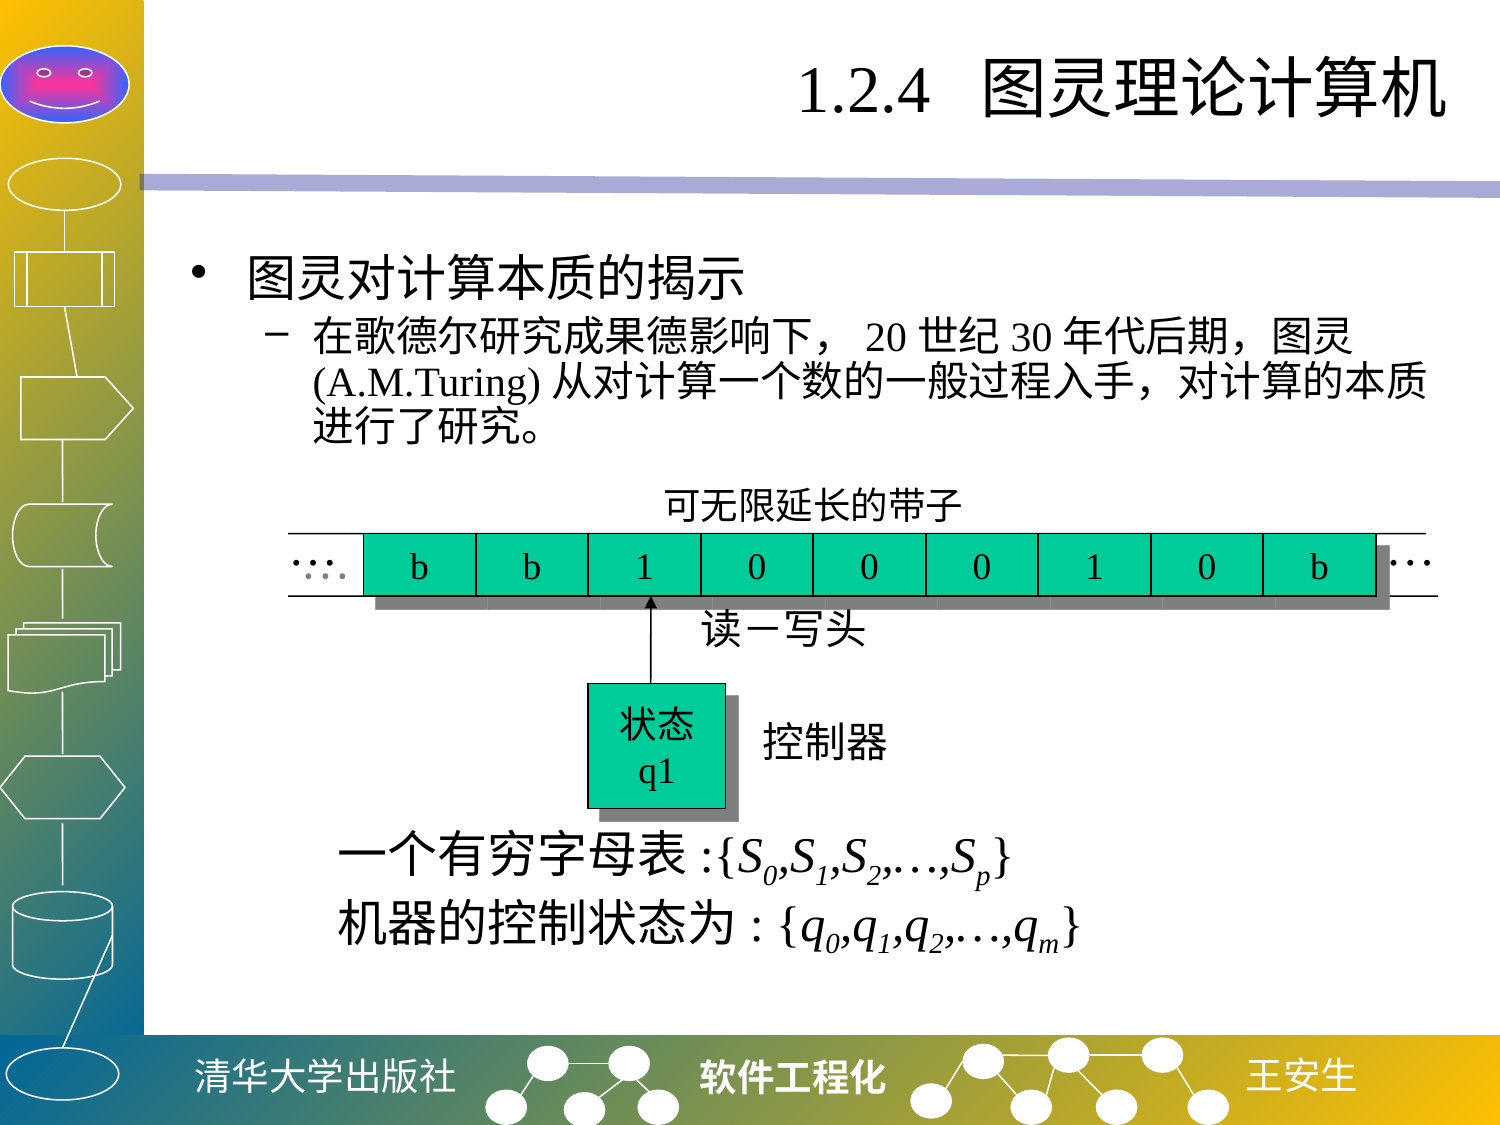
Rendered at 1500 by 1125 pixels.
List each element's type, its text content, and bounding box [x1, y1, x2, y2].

text_box 1 [1038, 533, 1150, 596]
title 1.2.4 图灵理论计算机 [187, 24, 1463, 147]
text_box 0 [813, 535, 925, 596]
text_box b [366, 533, 475, 596]
text_box 一个有穷字母表:{S0,S1,S2,…,Sp} 机器的控制状态为: {q0,q1,q2,…,qm} [323, 815, 1101, 967]
text_box 0 [1150, 533, 1263, 596]
text_box 状态 q1 [588, 683, 726, 809]
text_box 读－写头 [685, 595, 883, 661]
text_box 控制器 [748, 708, 904, 773]
text_box [644, 596, 657, 684]
text_box 0 [925, 533, 1038, 596]
text_box b [1263, 533, 1376, 596]
text_box 可无限延长的带子 [648, 474, 979, 535]
text_box 0 [700, 535, 813, 595]
text_box … [1370, 508, 1451, 584]
text_box b [475, 533, 588, 596]
text_box … [273, 508, 354, 584]
text_box 1 [588, 533, 700, 596]
text_box 图灵对计算本质的揭示 在歌德尔研究成果德影响下，20世纪30年代后期，图灵(A.M.Turing)从对计算一个数的一般过程入手，对计算的本质进行了研究。 [175, 246, 1451, 447]
